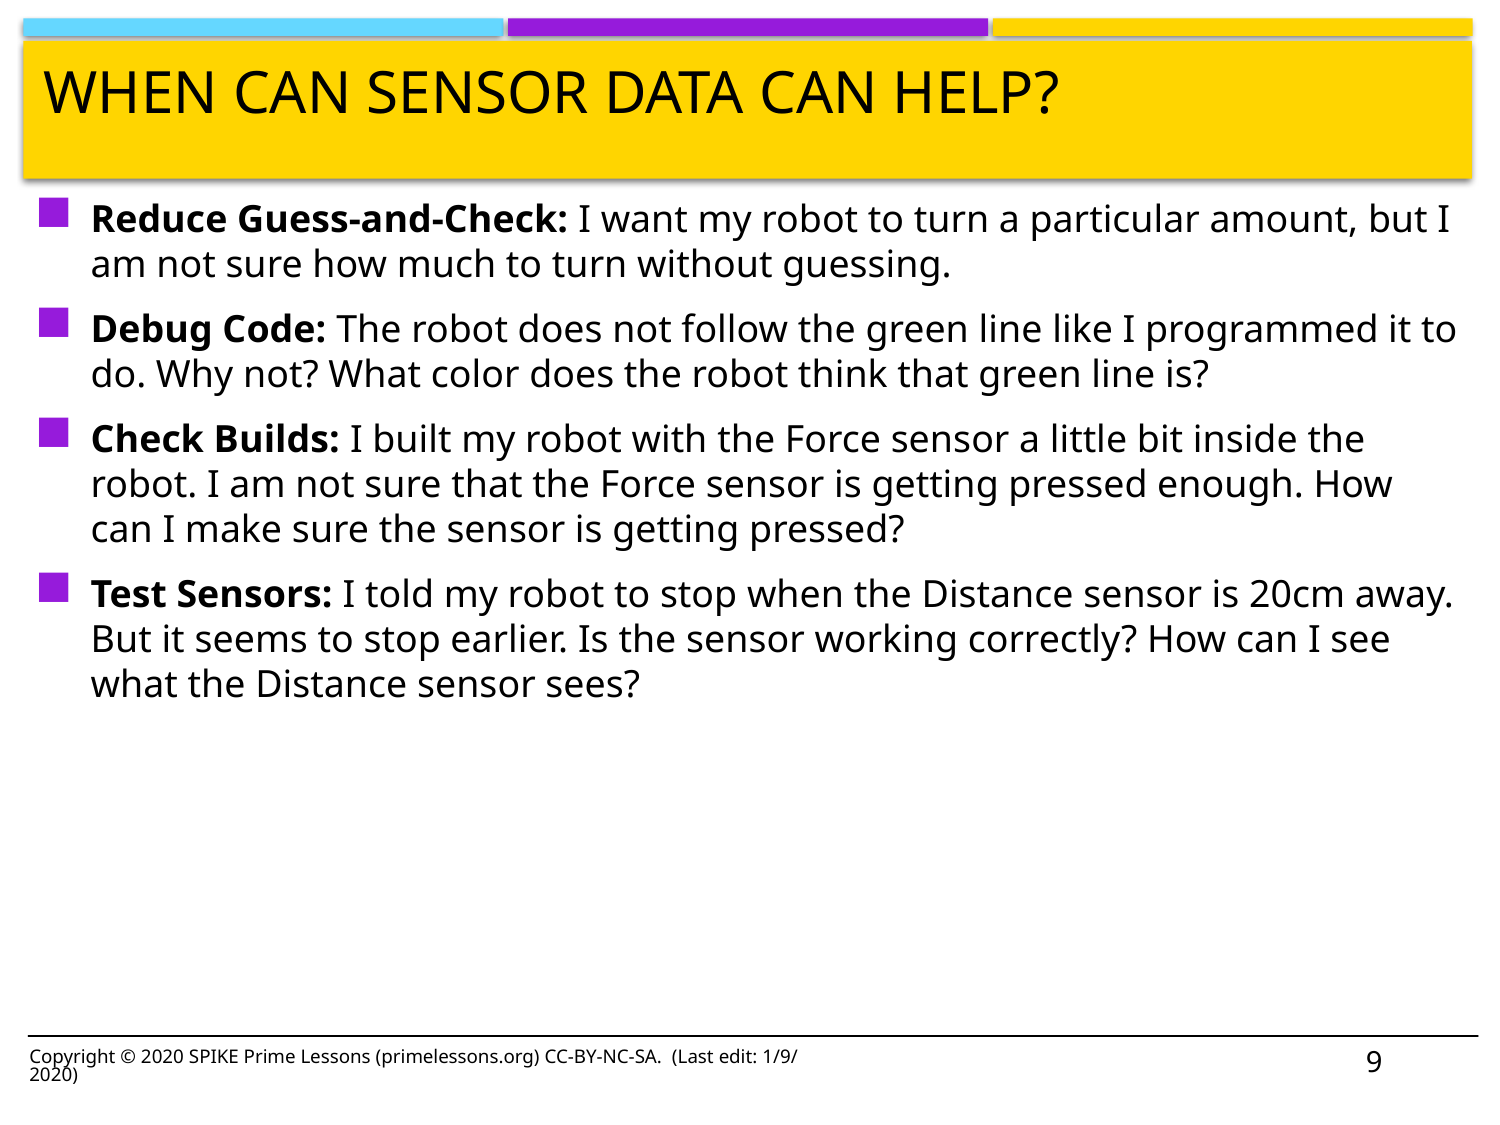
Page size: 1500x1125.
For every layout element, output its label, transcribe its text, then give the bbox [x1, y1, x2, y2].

title When can sensor data can help? [28, 48, 1464, 172]
list Reduce Guess-and-Check: I want my robot to turn a particular amount, but I am not sure how much to turn without guessing. Debug Code: The robot does not follow the green line like I programmed it to do. Why not? What color does the robot think that green line is? Check Builds: I built my robot with the Force sensor a little bit inside the robot. I am not sure that the Force sensor is getting pressed enough. How can I make sure the sensor is getting pressed? Test Sensors: I told my robot to stop when the Distance sensor is 20cm away. But it seems to stop earlier. Is the sensor working correctly? How can I see what the Distance sensor sees? [25, 187, 1475, 1021]
slide_number 9 [1351, 1036, 1478, 1097]
footer Copyright © 2020 SPIKE Prime Lessons (primelessons.org) CC-BY-NC-SA. (Last edit: 1/9/2020) [14, 1036, 814, 1097]
